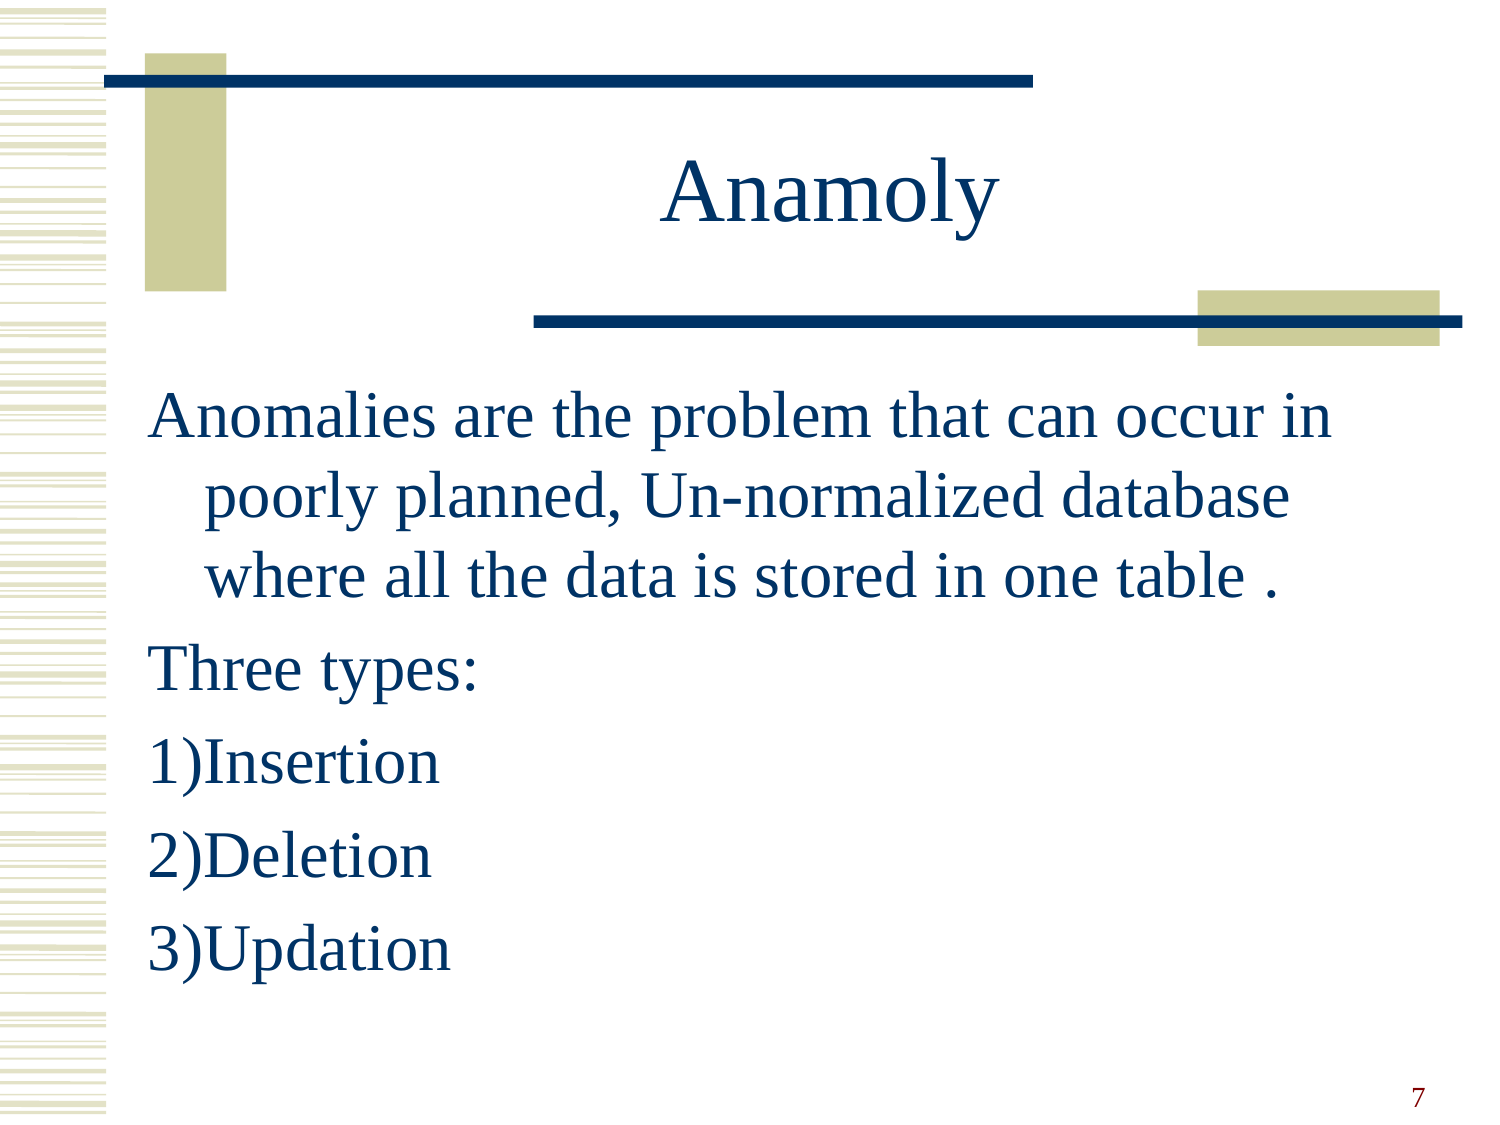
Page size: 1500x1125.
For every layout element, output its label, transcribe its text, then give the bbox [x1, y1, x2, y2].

slide_number 7 [1081, 1046, 1441, 1122]
list Anomalies are the problem that can occur in poorly planned, Un-normalized database where all the data is stored in one table . Three types: 1)Insertion 2)Deletion 3)Updation [132, 363, 1439, 1001]
title Anamoly [224, 99, 1436, 288]
